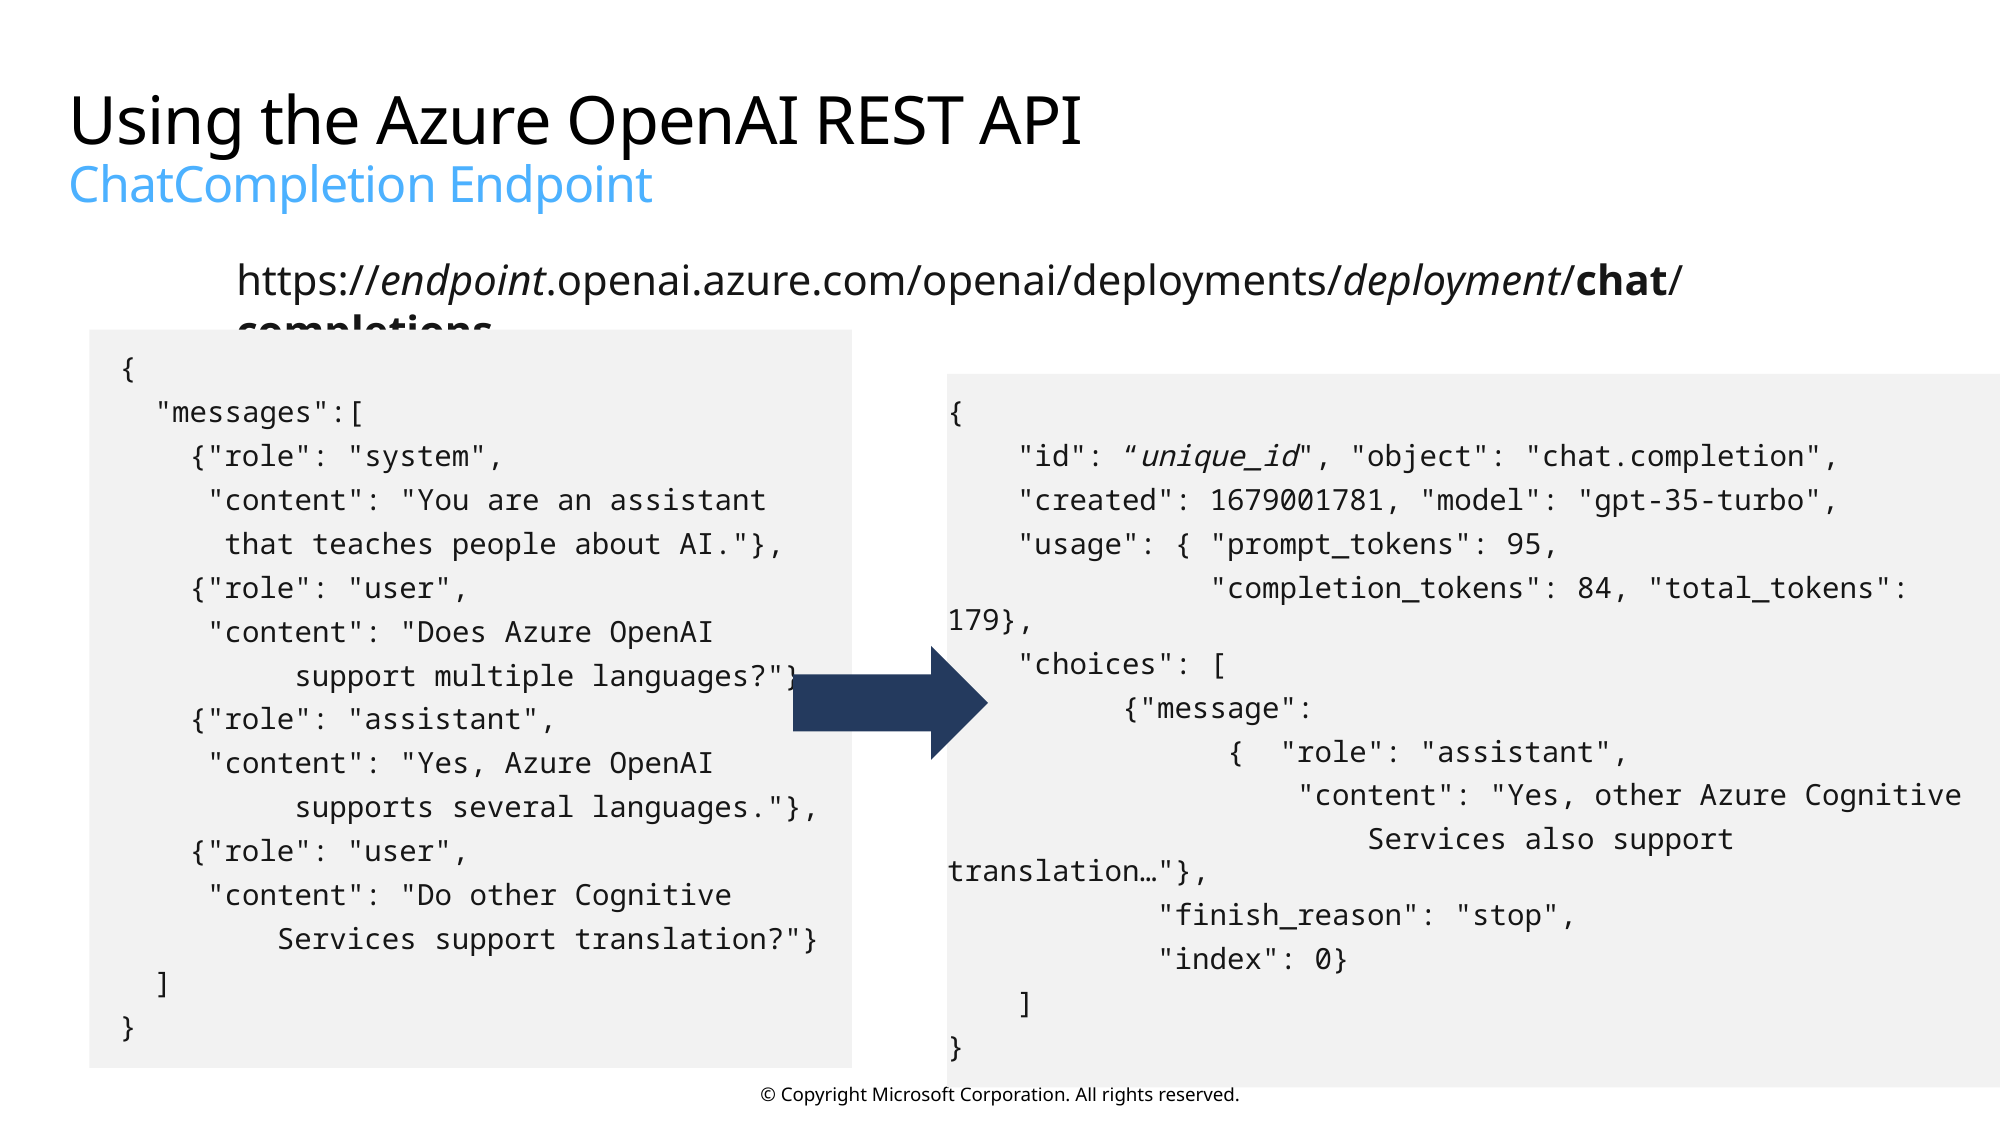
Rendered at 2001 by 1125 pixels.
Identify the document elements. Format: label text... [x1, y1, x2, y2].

title Using the Azure OpenAI REST API ChatCompletion Endpoint [68, 72, 1930, 184]
text_box { "id": “unique_id", "object": "chat.completion", "created": 1679001781, "model": "gpt-35-turbo", "usage": { "prompt_tokens": 95, "completion_tokens": 84, "total_tokens": 179}, "choices": [ {"message": { "role": "assistant", "content": "Yes, other Azure Cognitive Services also support translation…"}, "finish_reason": "stop", "index": 0} ] } [947, 373, 2000, 1088]
text_box { "messages":[ {"role": "system", "content": "You are an assistant that teaches people about AI."}, {"role": "user", "content": "Does Azure OpenAI support multiple languages?"}, {"role": "assistant", "content": "Yes, Azure OpenAI supports several languages."}, {"role": "user", "content": "Do other Cognitive Services support translation?"} ] } [89, 329, 852, 1068]
text_box [792, 645, 989, 761]
text_box https://endpoint.openai.azure.com/openai/deployments/deployment/chat/completions [221, 246, 1784, 362]
